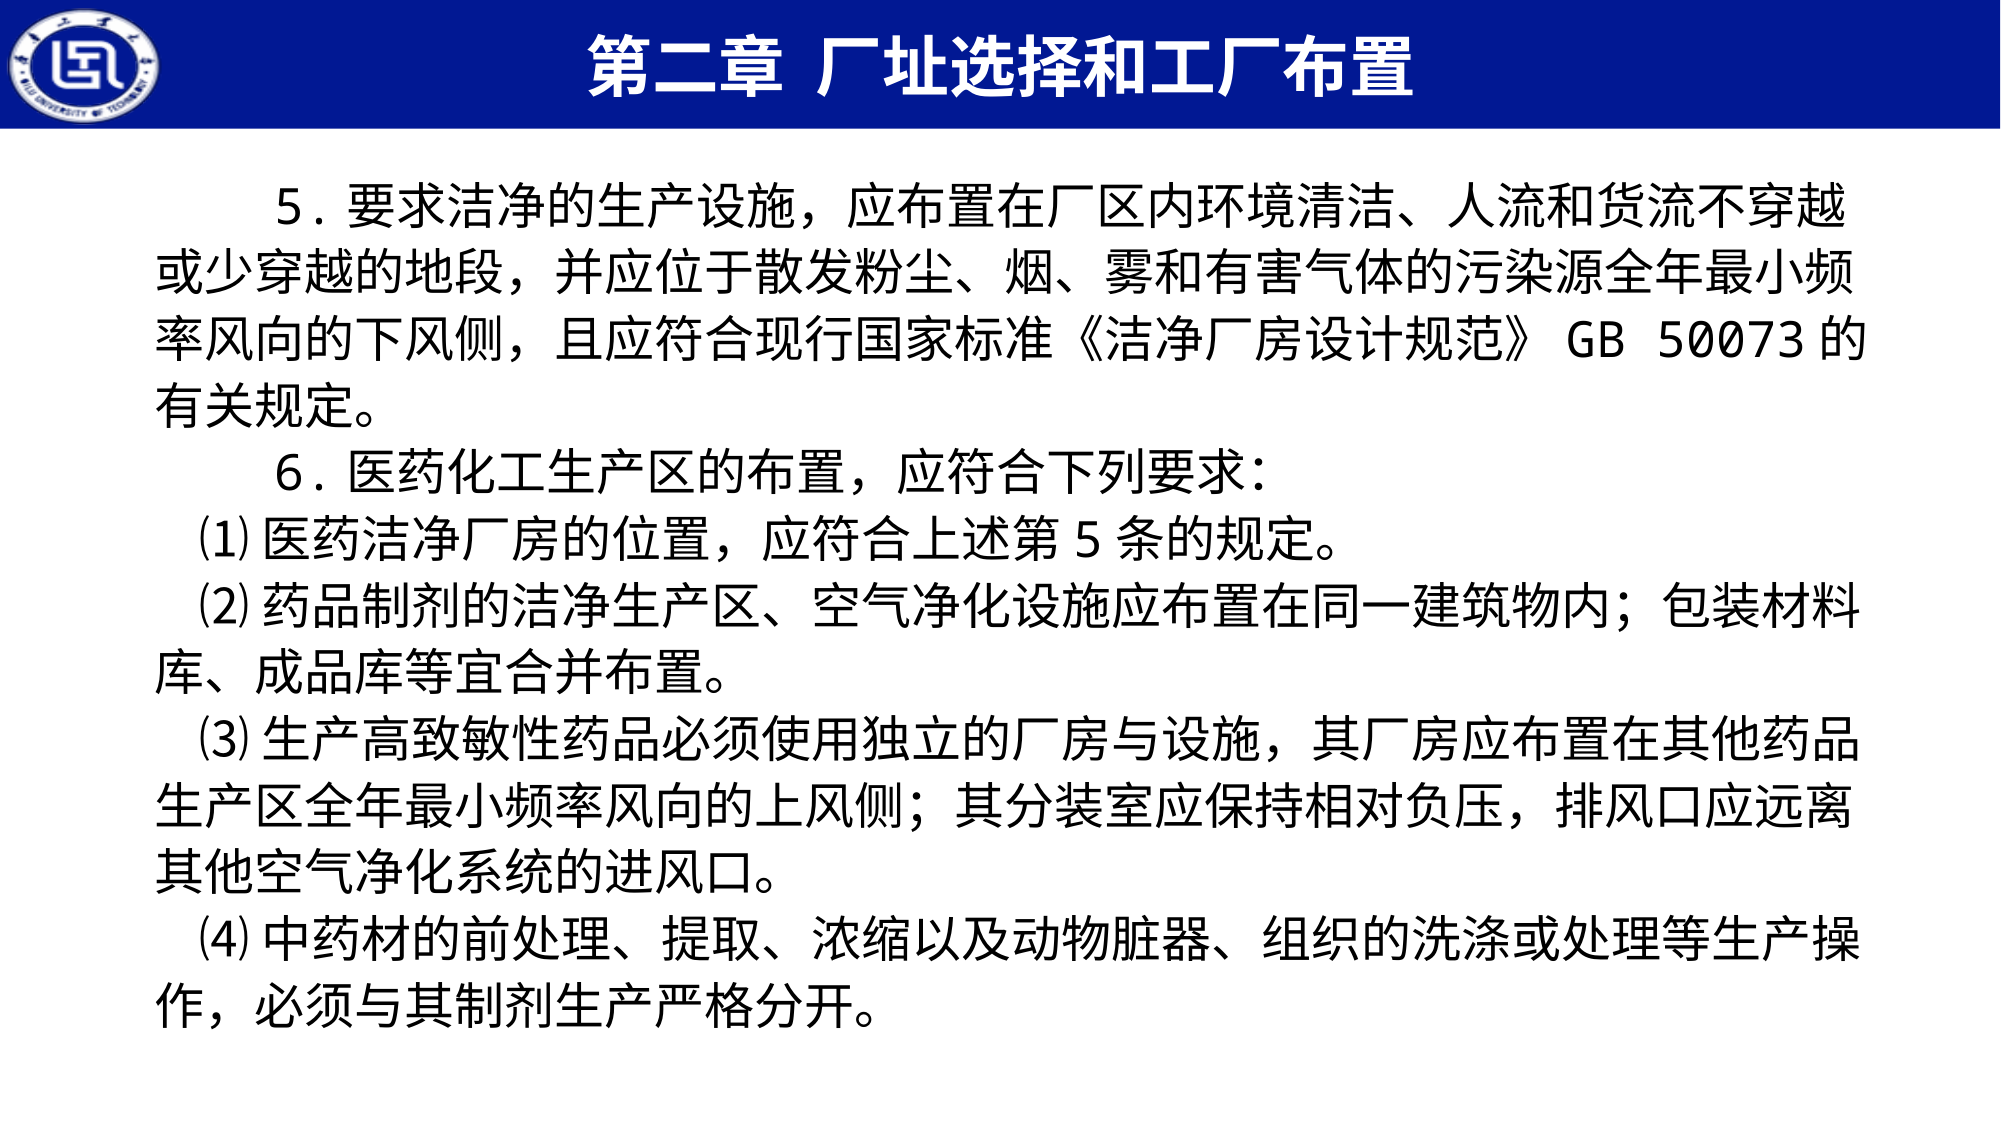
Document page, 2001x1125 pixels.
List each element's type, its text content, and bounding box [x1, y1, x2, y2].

picture [2, 7, 164, 126]
text_box 5.要求洁净的生产设施，应布置在厂区内环境清洁、人流和货流不穿越或少穿越的地段，并应位于散发粉尘、烟、雾和有害气体的污染源全年最小频率风向的下风侧，且应符合现行国家标准《洁净厂房设计规范》GB 50073的有关规定。 6.医药化工生产区的布置，应符合下列要求： ⑴医药洁净厂房的位置，应符合上述第5条的规定。 ⑵药品制剂的洁净生产区、空气净化设施应布置在同一建筑物内；包装材料库、成品库等宜合并布置。 ⑶生产高致敏性药品必须使用独立的厂房与设施，其厂房应布置在其他药品生产区全年最小频率风向的上风侧；其分装室应保持相对负压，排风口应远离其他空气净化系统的进风口。 ⑷中药材的前处理、提取、浓缩以及动物脏器、组织的洗涤或处理等生产操作，必须与其制剂生产严格分开。 [139, 160, 1889, 1034]
